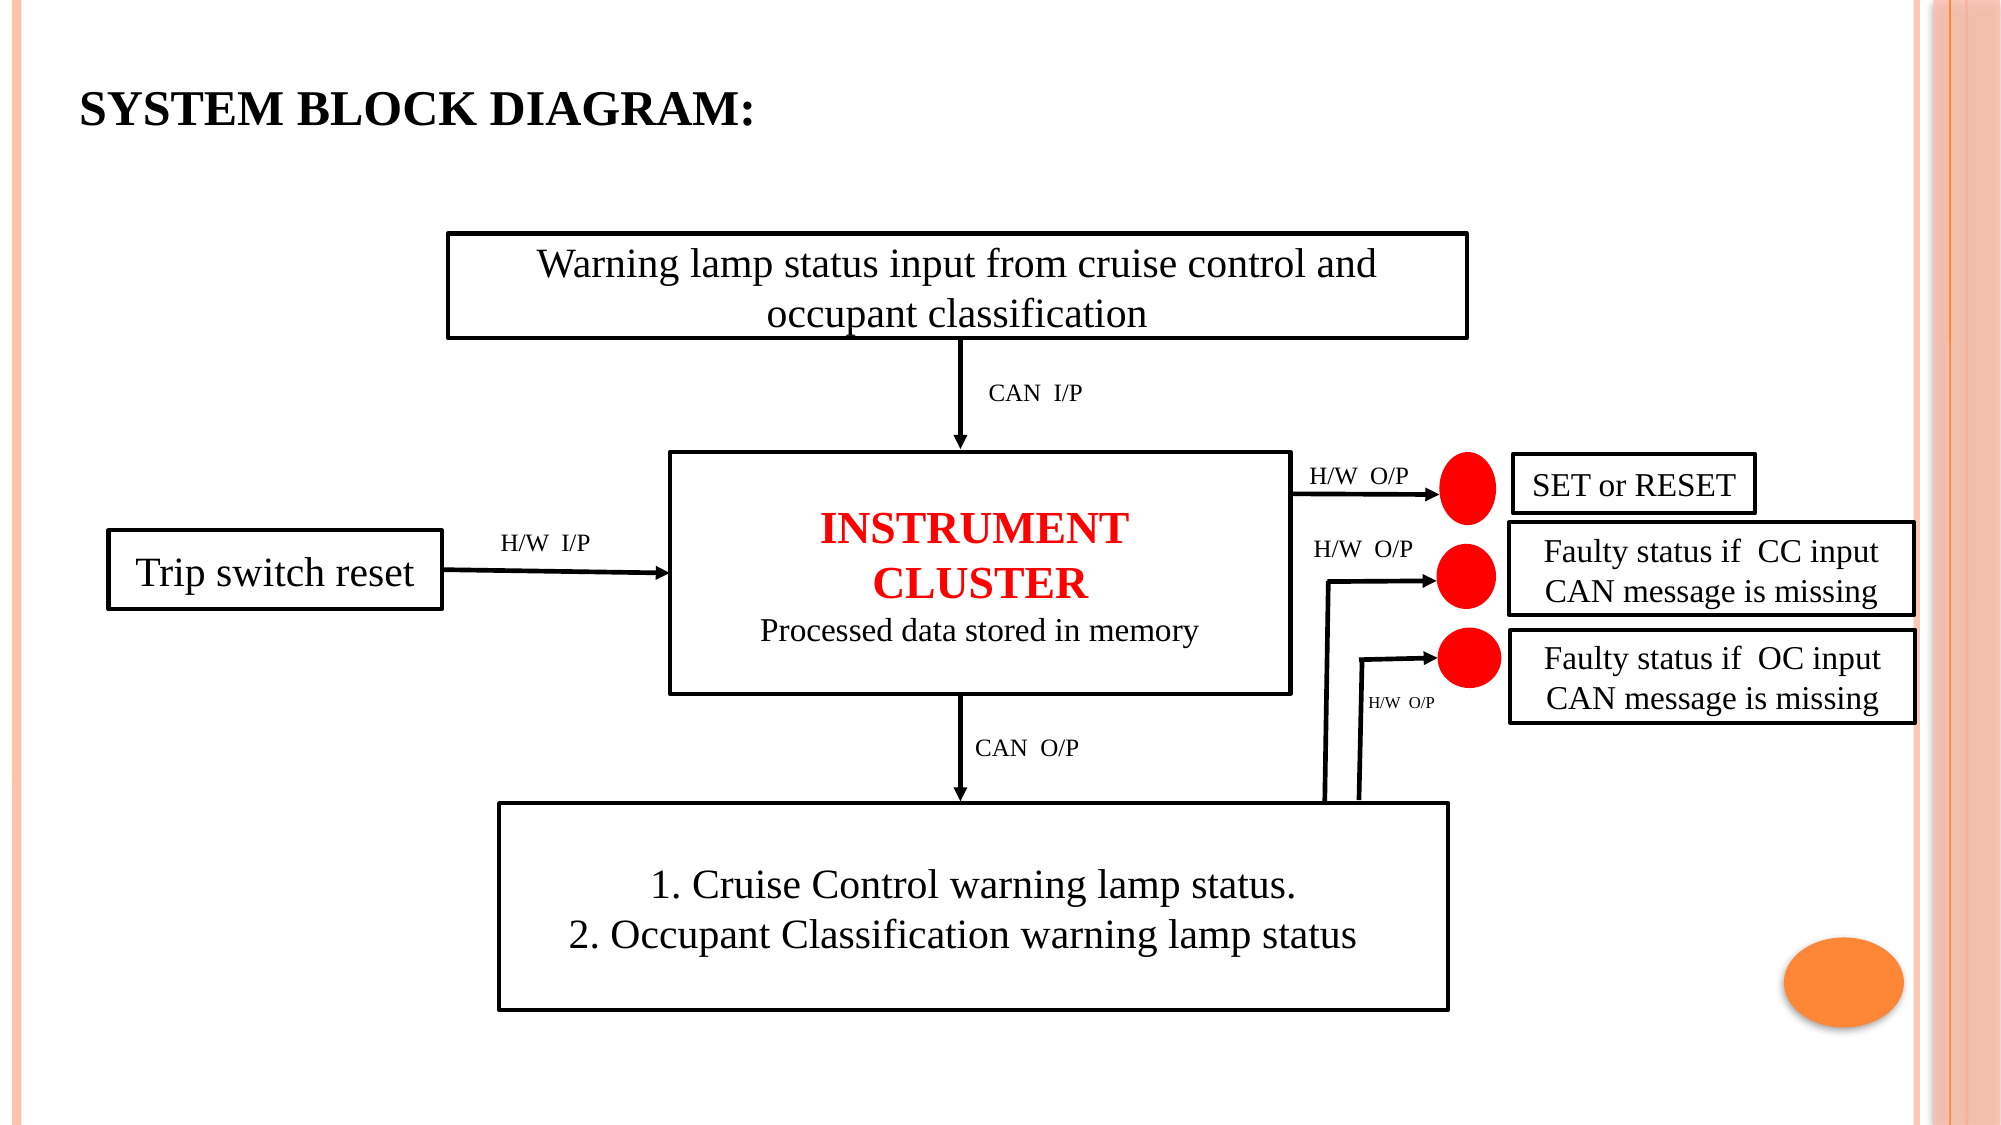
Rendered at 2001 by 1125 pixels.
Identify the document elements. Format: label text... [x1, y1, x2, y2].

text_box H/W O/P [1298, 525, 1431, 571]
text_box INSTRUMENT CLUSTER (Processed data stored in memory) [668, 450, 1293, 696]
text_box SET or RESET [1511, 452, 1757, 515]
text_box Trip switch reset [106, 528, 444, 611]
text_box [1437, 449, 1499, 528]
text_box H/W I/P [485, 519, 618, 564]
text_box Faulty status if CC input CAN message is missing [1507, 520, 1916, 617]
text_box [1358, 657, 1439, 661]
text_box H/W O/P [1294, 452, 1427, 490]
text_box Warning lamp status input from cruise control and occupant classification [446, 231, 1469, 340]
text_box [1435, 625, 1504, 691]
text_box 1. Cruise Control warning lamp status. 2. Occupant Classification warning lamp status. [497, 801, 1450, 1012]
text_box H/W O/P [1369, 684, 1467, 719]
text_box [1434, 541, 1499, 612]
text_box Faulty status if OC input CAN message is missing [1508, 628, 1917, 725]
text_box SYSTEM BLOCK DIAGRAM: [51, 68, 821, 143]
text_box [441, 569, 671, 574]
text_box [1324, 580, 1329, 802]
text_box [1358, 669, 1363, 801]
text_box CAN O/P [966, 724, 1107, 769]
text_box CAN I/P [973, 369, 1106, 414]
